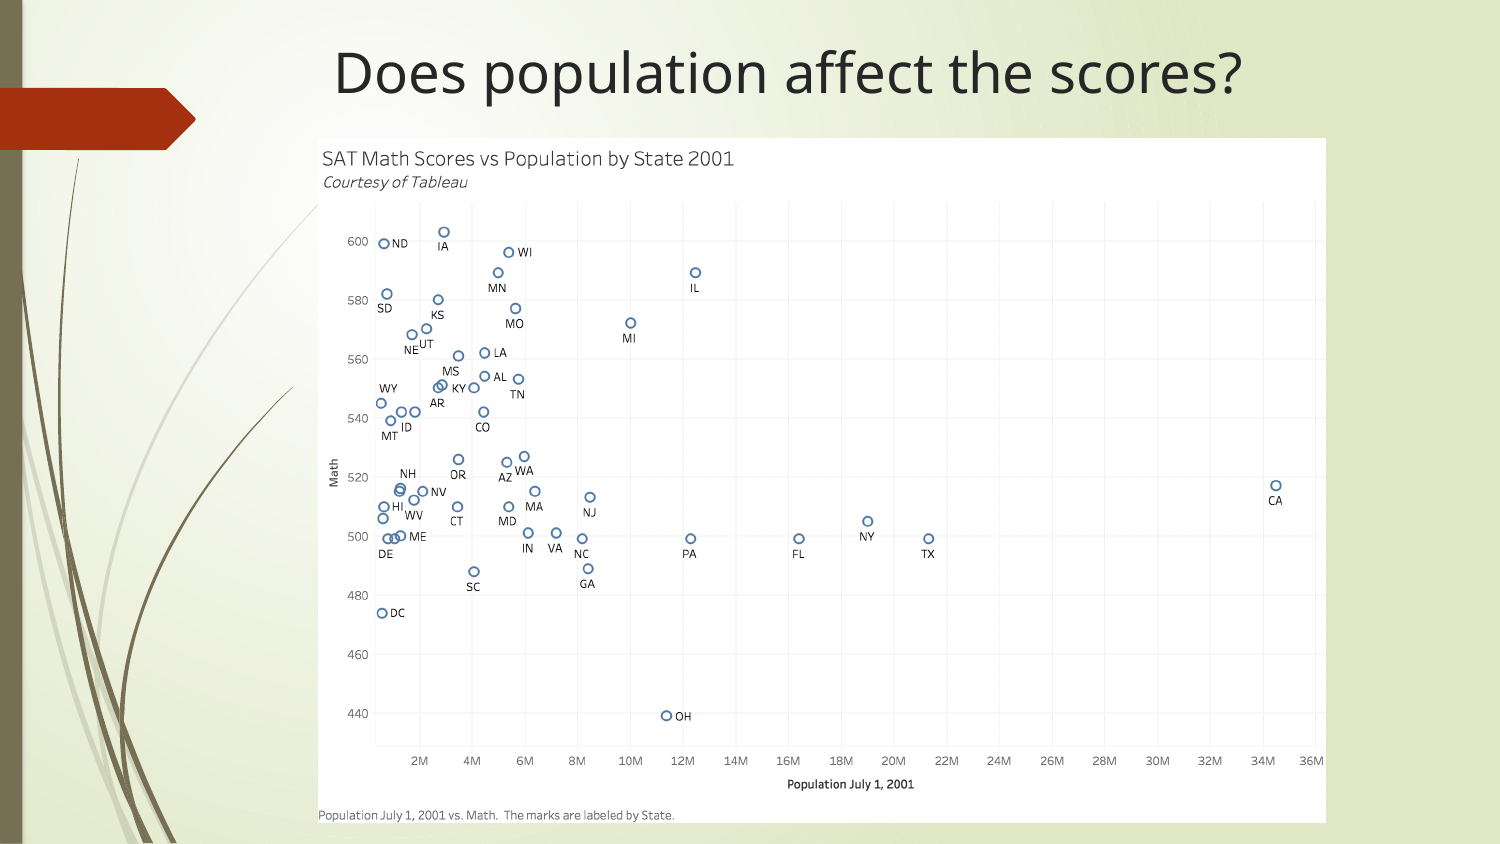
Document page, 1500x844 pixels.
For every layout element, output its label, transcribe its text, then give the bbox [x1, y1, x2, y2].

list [318, 138, 1326, 824]
title Does population affect the scores? [318, 29, 1416, 188]
